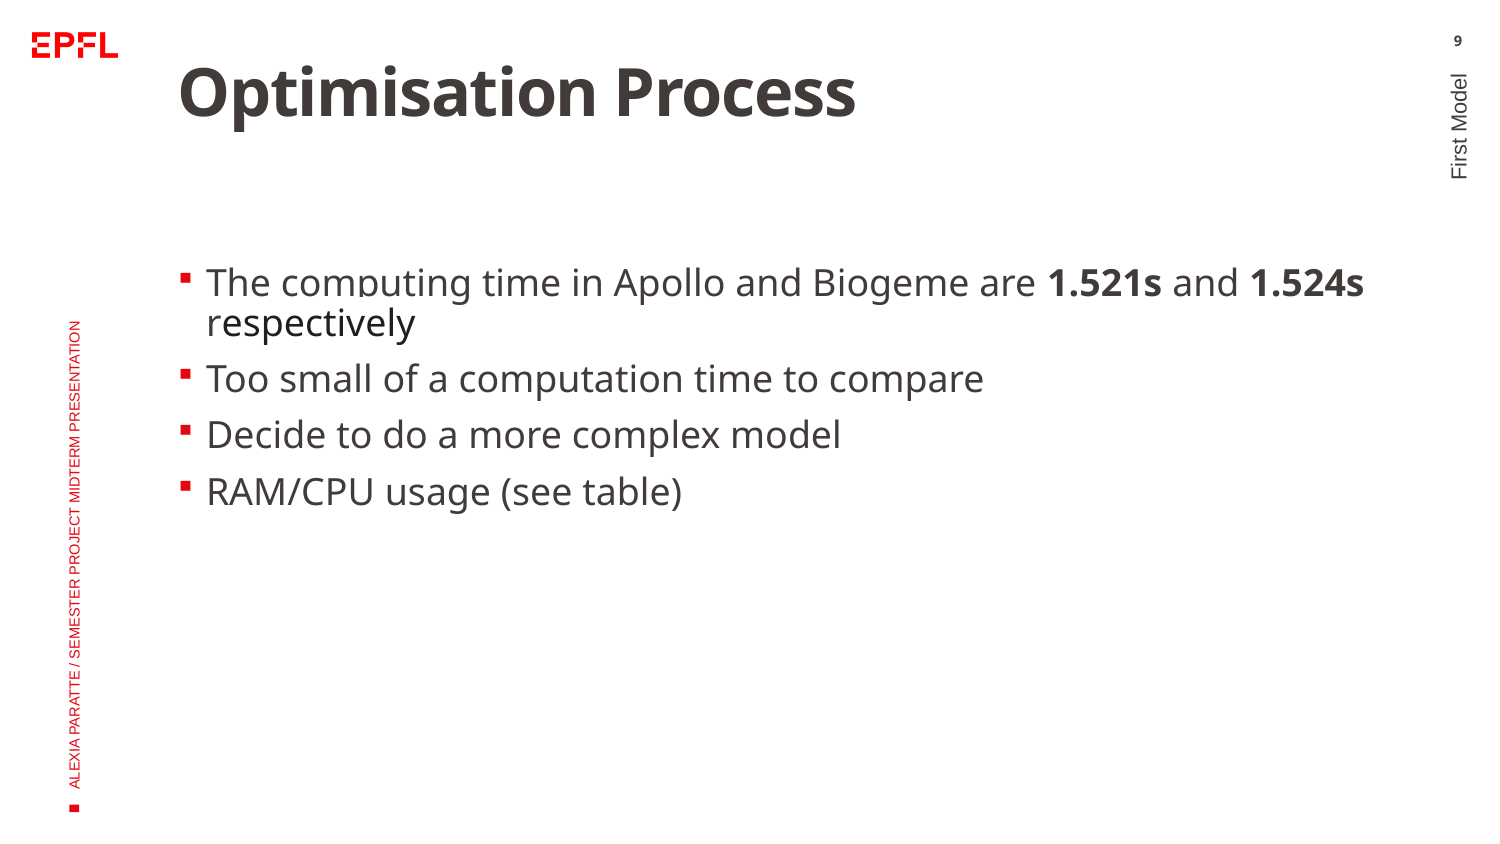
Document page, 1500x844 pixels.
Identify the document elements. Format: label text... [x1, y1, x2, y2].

slide_number ALEXIA PARATTE / SEMESTER PROJECT MIDTERM PRESENTATION [0, 256, 149, 805]
slide_number 9 [1415, 32, 1500, 59]
footer First Model [1415, 59, 1500, 410]
picture [21, 21, 129, 69]
list The computing time in Apollo and Biogeme are 1.521s and 1.524s respectively Too small of a computation time to compare Decide to do a more complex model RAM/CPU usage (see table) [149, 256, 1403, 743]
title Optimisation Process [148, 58, 920, 153]
